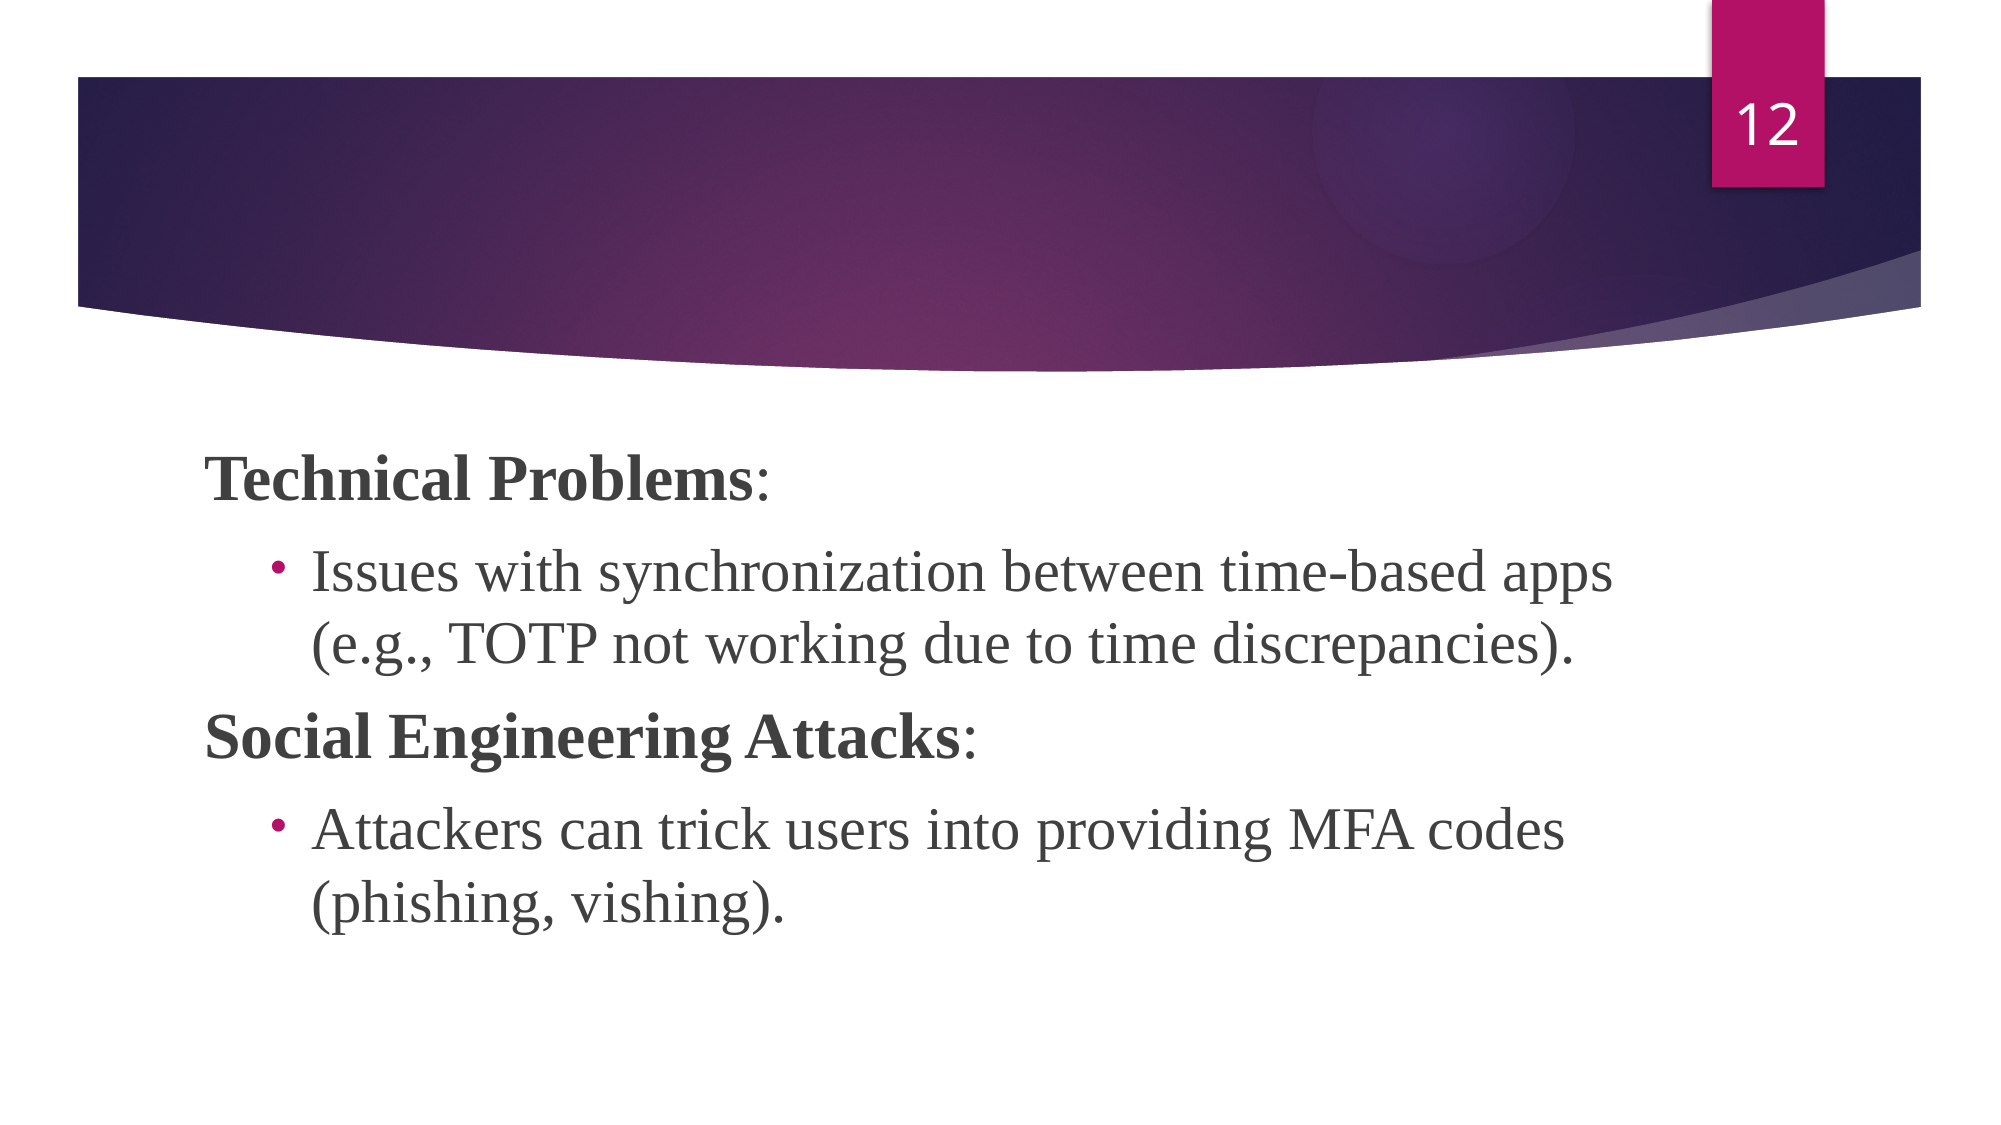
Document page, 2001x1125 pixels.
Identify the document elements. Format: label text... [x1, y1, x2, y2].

list Technical Problems: Issues with synchronization between time-based apps (e.g., TOTP not working due to time discrepancies). Social Engineering Attacks: Attackers can trick users into providing MFA codes (phishing, vishing). [189, 427, 1638, 988]
slide_number 12 [1698, 48, 1836, 175]
